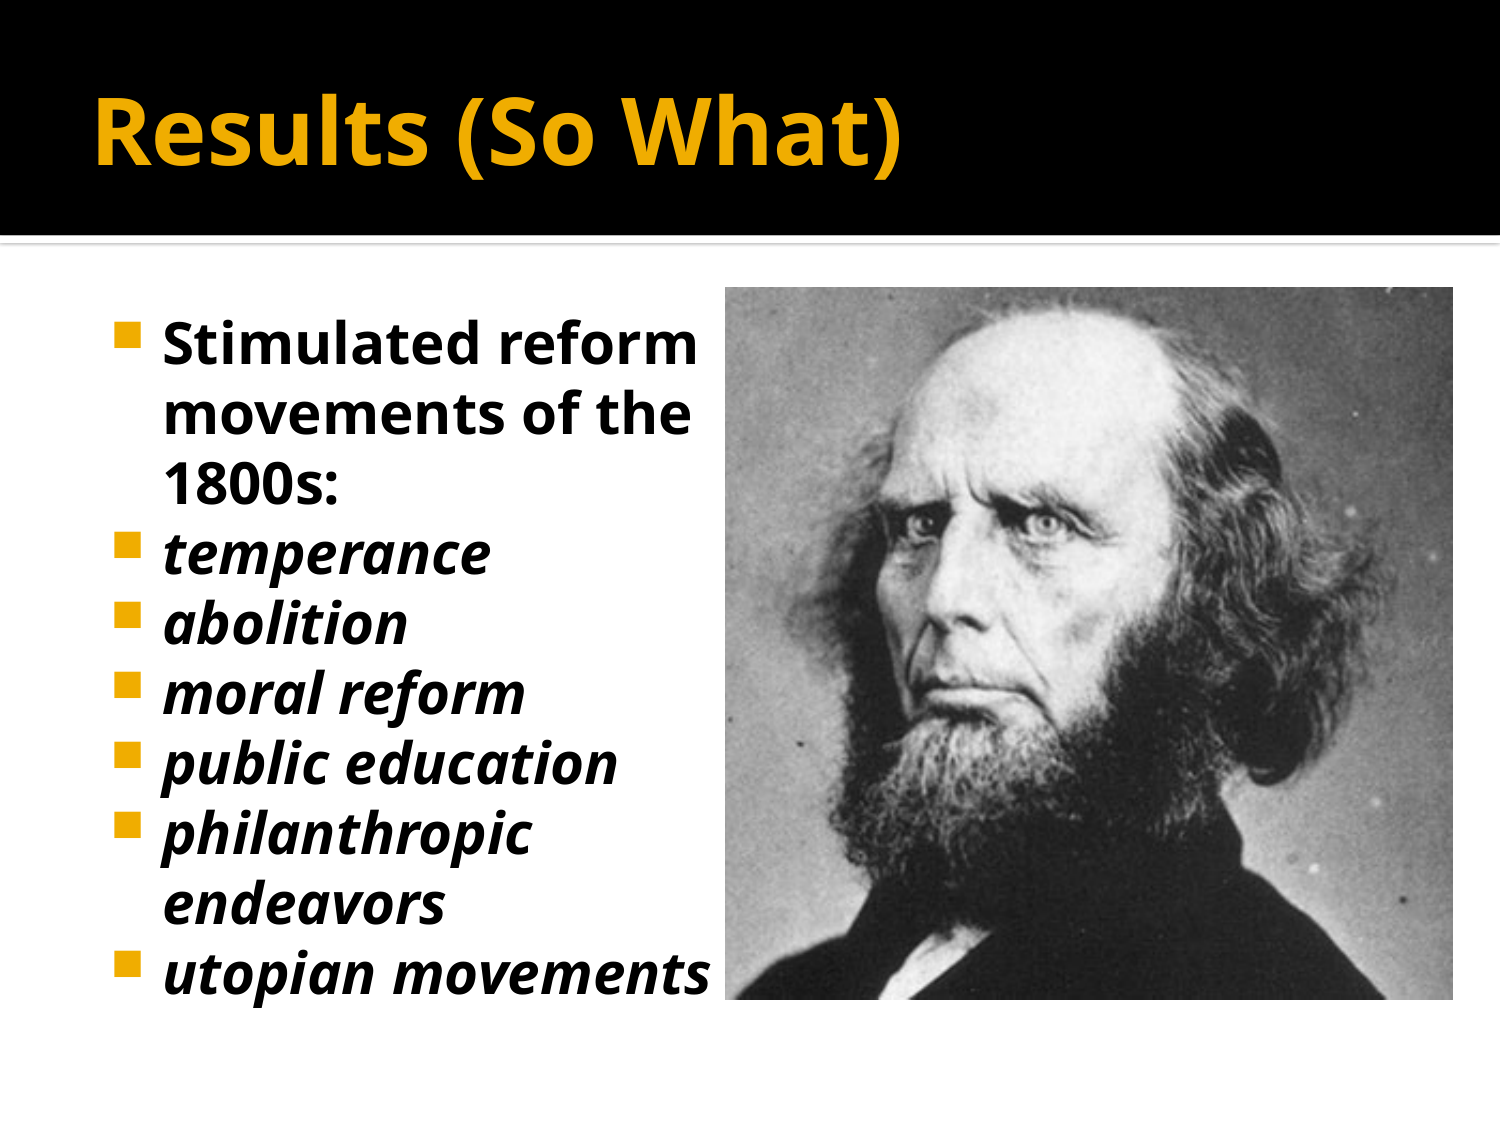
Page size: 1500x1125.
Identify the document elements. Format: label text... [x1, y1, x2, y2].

title Results (So What) [75, 24, 1425, 231]
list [724, 287, 1453, 1000]
list Stimulated reform movements of the 1800s: temperance abolition moral reform public education philanthropic endeavors utopian movements [75, 291, 738, 1050]
